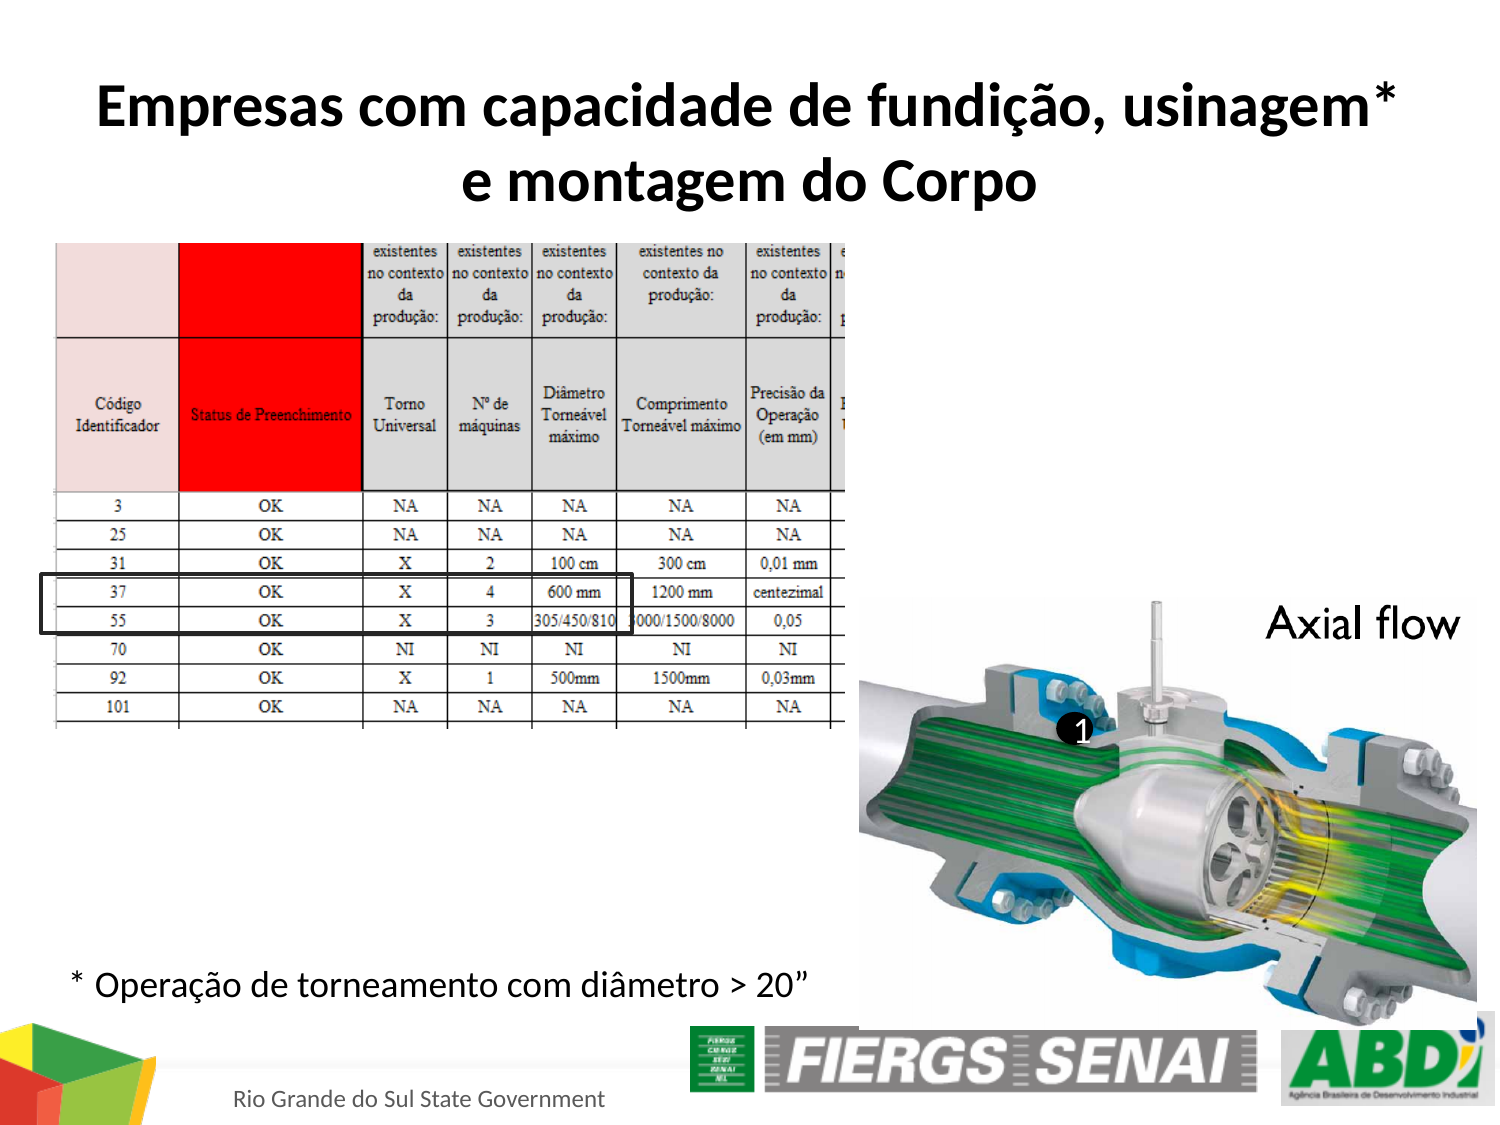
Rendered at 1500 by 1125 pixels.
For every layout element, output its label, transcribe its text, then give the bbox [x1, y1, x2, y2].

title Empresas com capacidade de fundição, usinagem* e montagem do Corpo [74, 44, 1426, 233]
text_box [39, 572, 47, 635]
picture [52, 243, 845, 729]
picture [690, 597, 1495, 1106]
text_box * Operação de torneamento com diâmetro > 20” [53, 952, 854, 1012]
